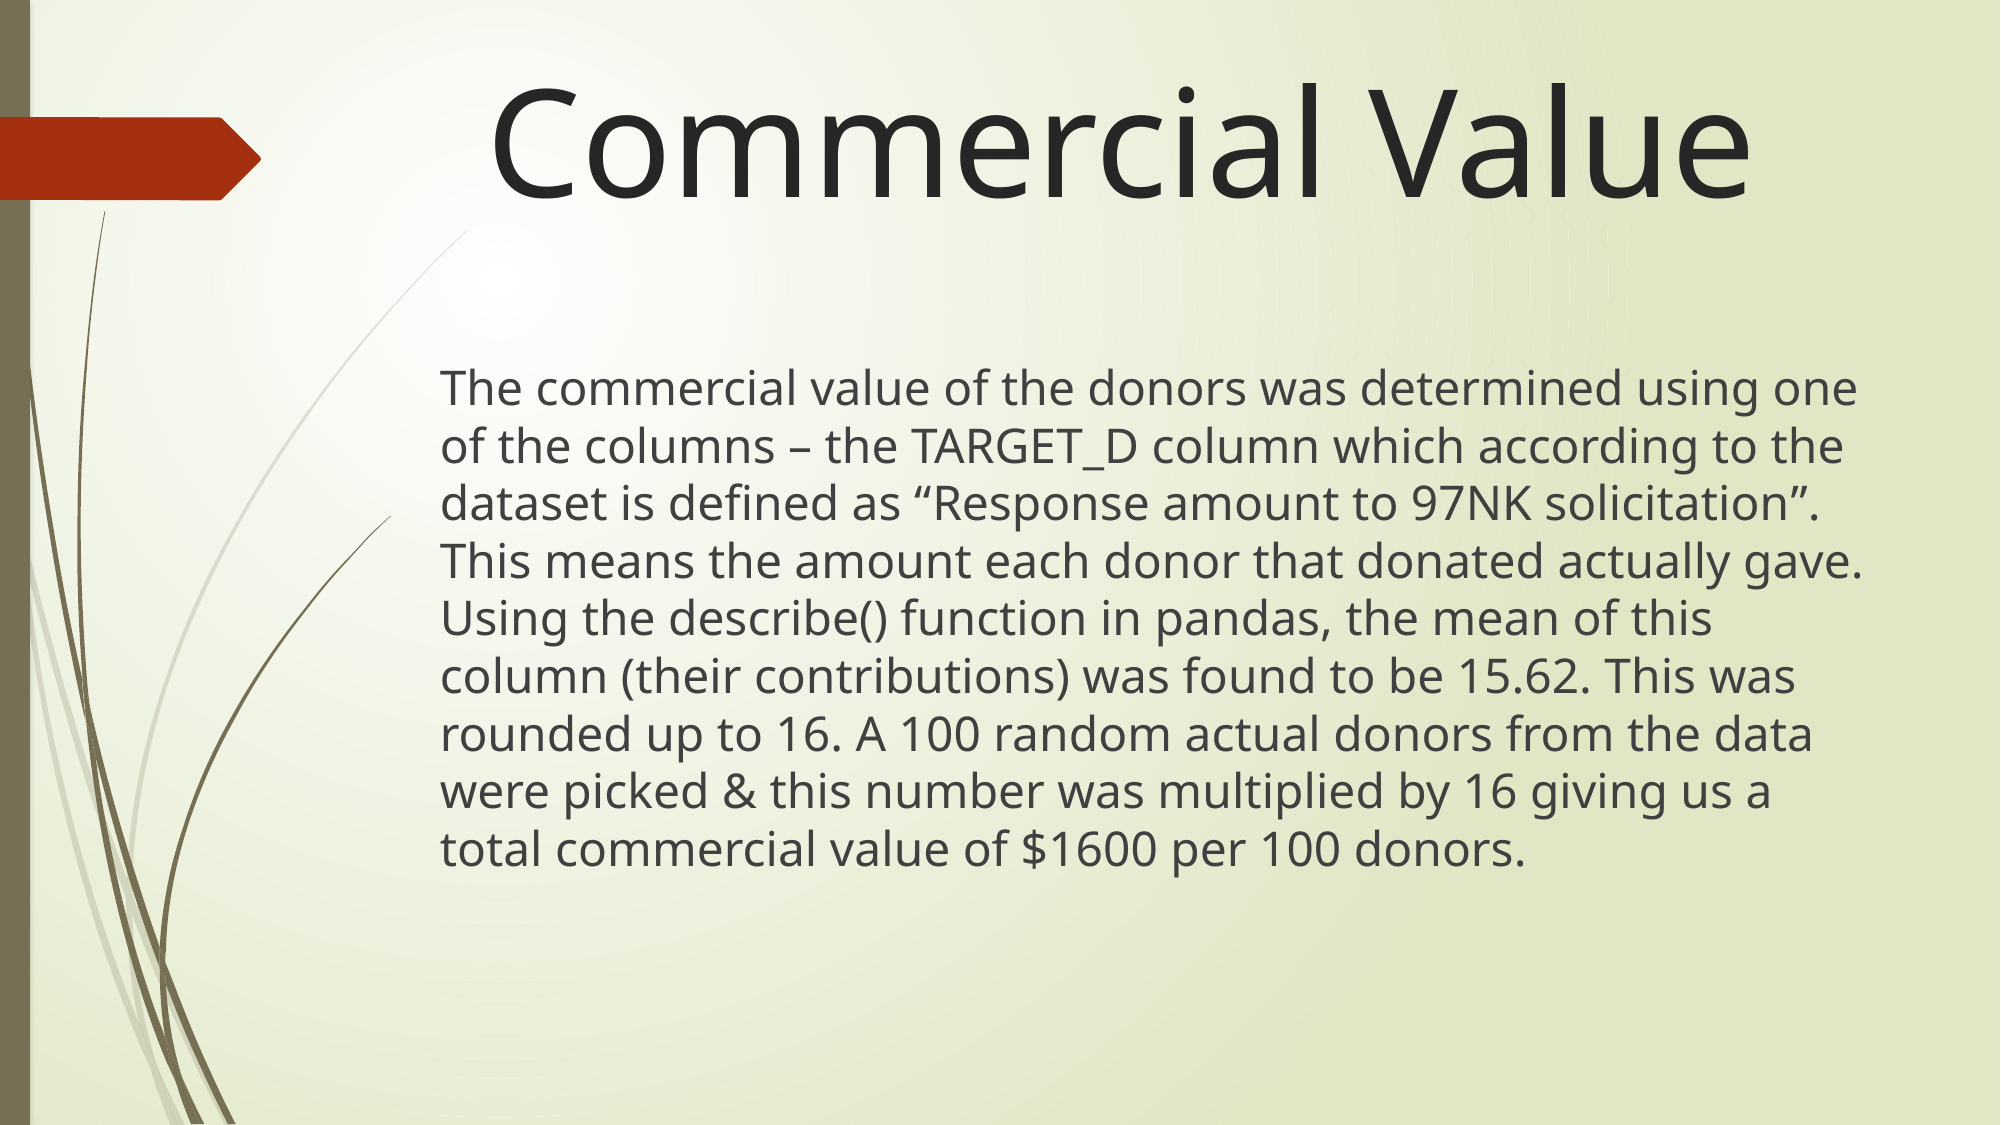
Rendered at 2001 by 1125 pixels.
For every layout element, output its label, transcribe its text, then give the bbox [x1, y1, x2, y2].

title Commercial Value [321, 40, 2000, 315]
list The commercial value of the donors was determined using one of the columns – the TARGET_D column which according to the dataset is defined as “Response amount to 97NK solicitation”. This means the amount each donor that donated actually gave. Using the describe() function in pandas, the mean of this column (their contributions) was found to be 15.62. This was rounded up to 16. A 100 random actual donors from the data were picked & this number was multiplied by 16 giving us a total commercial value of $1600 per 100 donors. [424, 350, 1888, 924]
